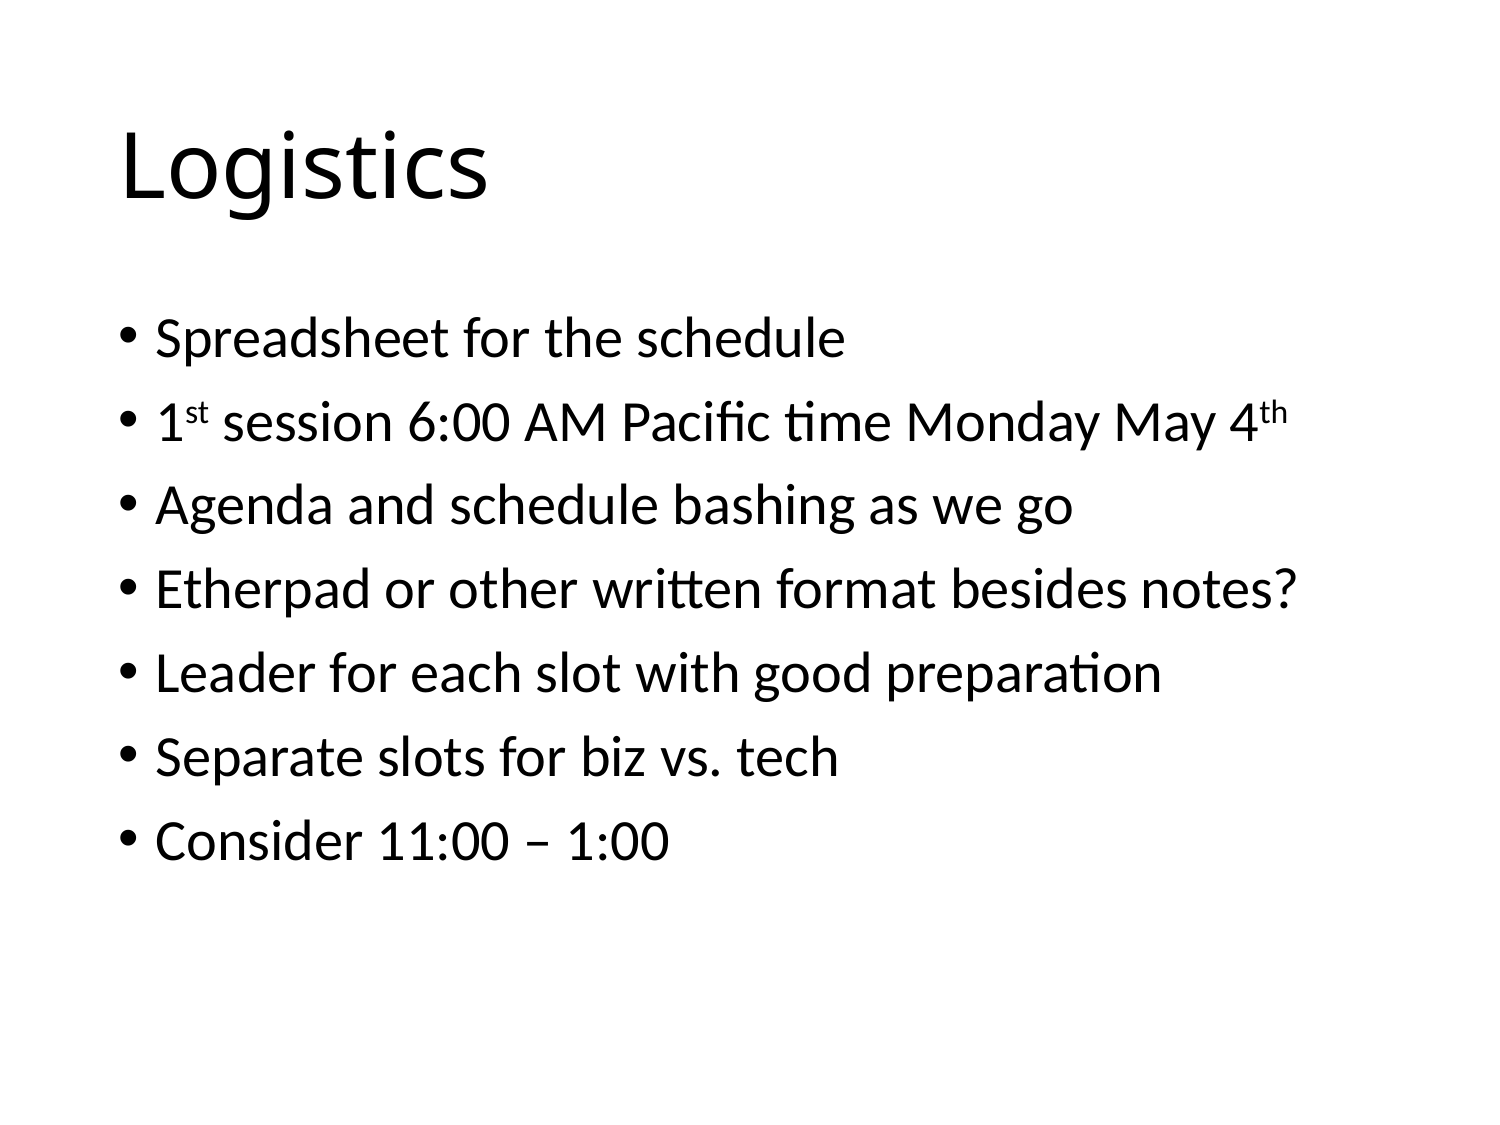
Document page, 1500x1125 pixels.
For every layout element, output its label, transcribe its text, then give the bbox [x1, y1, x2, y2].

title Logistics [103, 59, 1397, 278]
list Spreadsheet for the schedule 1st session 6:00 AM Pacific time Monday May 4th Agenda and schedule bashing as we go Etherpad or other written format besides notes? Leader for each slot with good preparation Separate slots for biz vs. tech Consider 11:00 – 1:00 [103, 299, 1397, 1014]
